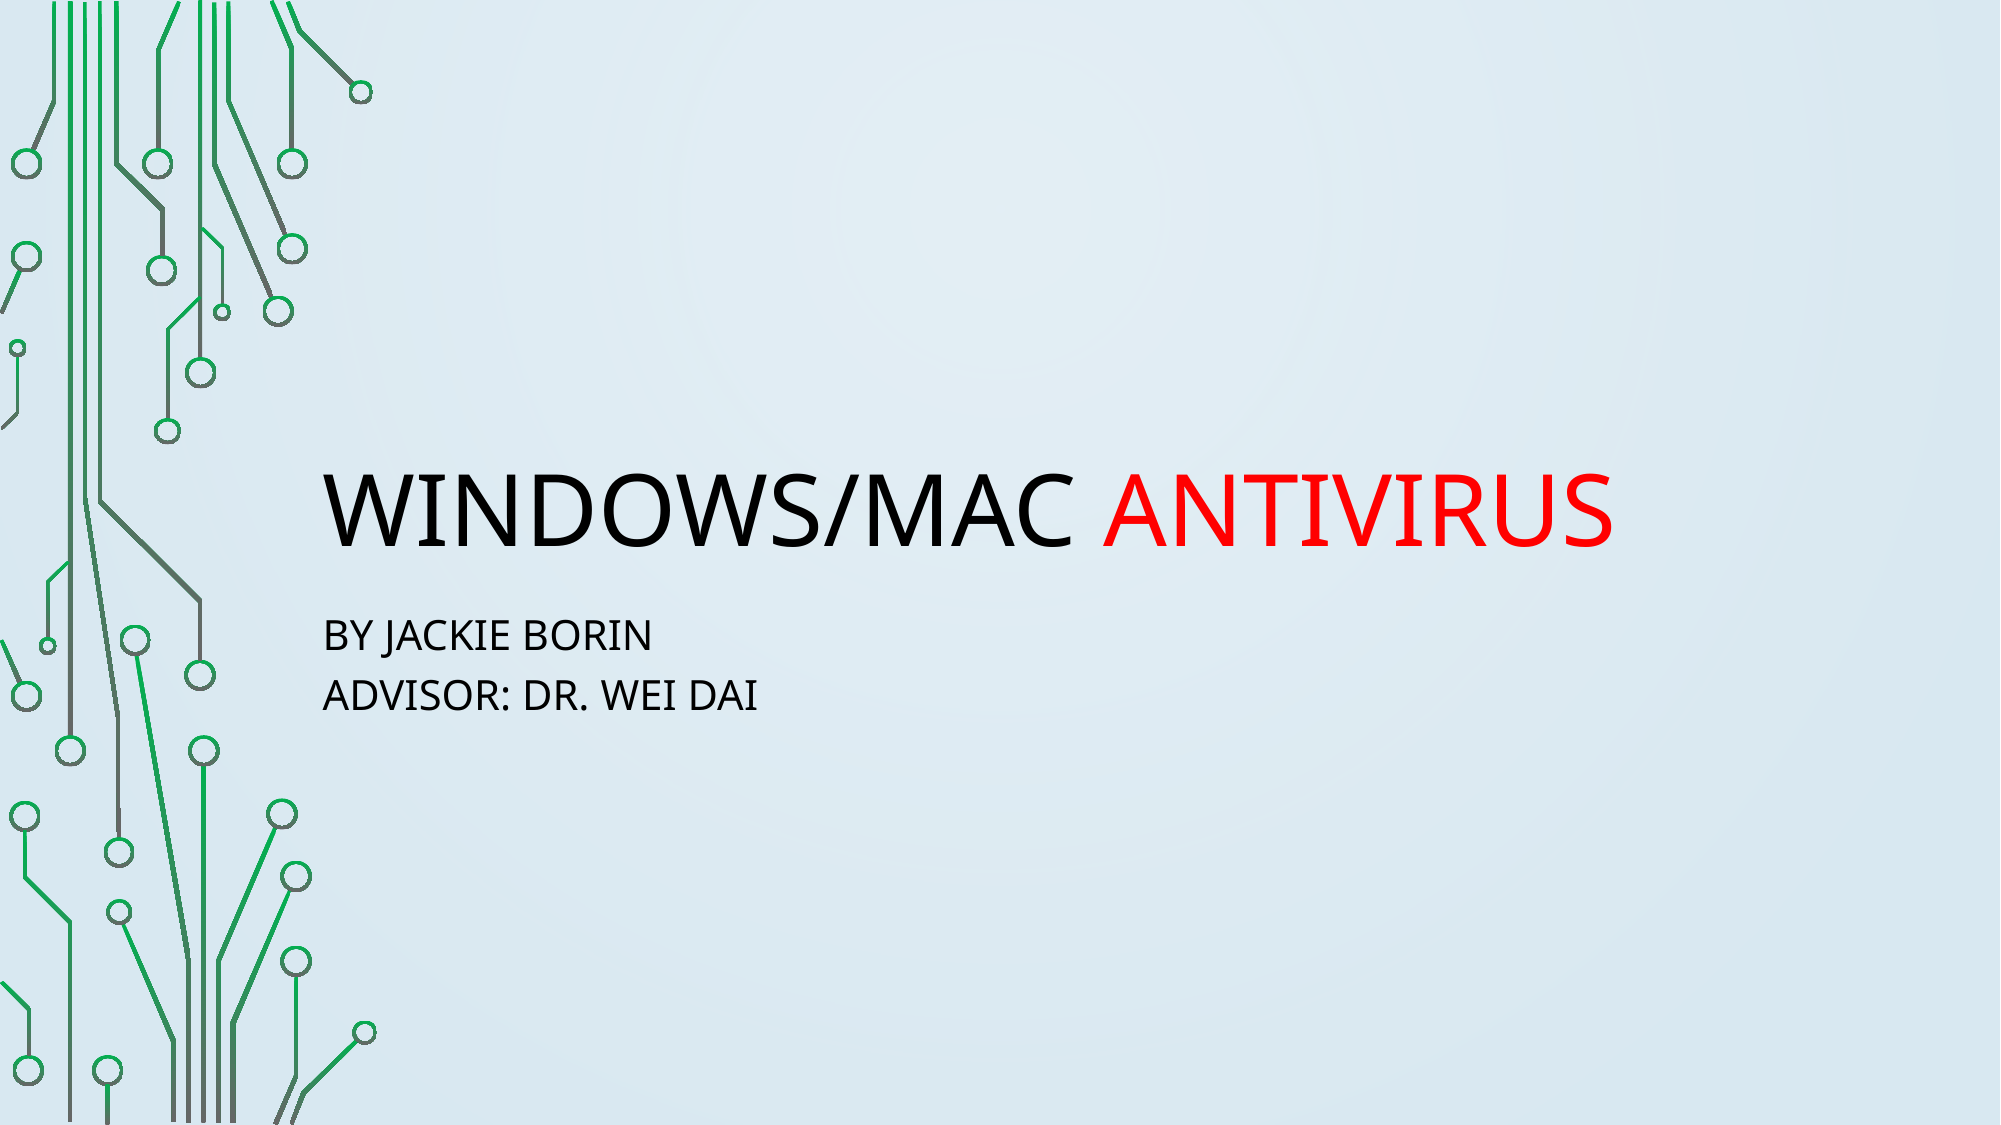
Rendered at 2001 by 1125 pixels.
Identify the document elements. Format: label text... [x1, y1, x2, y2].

subtitle By Jackie Borin Advisor: Dr. Wei Dai [307, 590, 1750, 863]
title Windows/Mac Antivirus [307, 184, 1750, 576]
